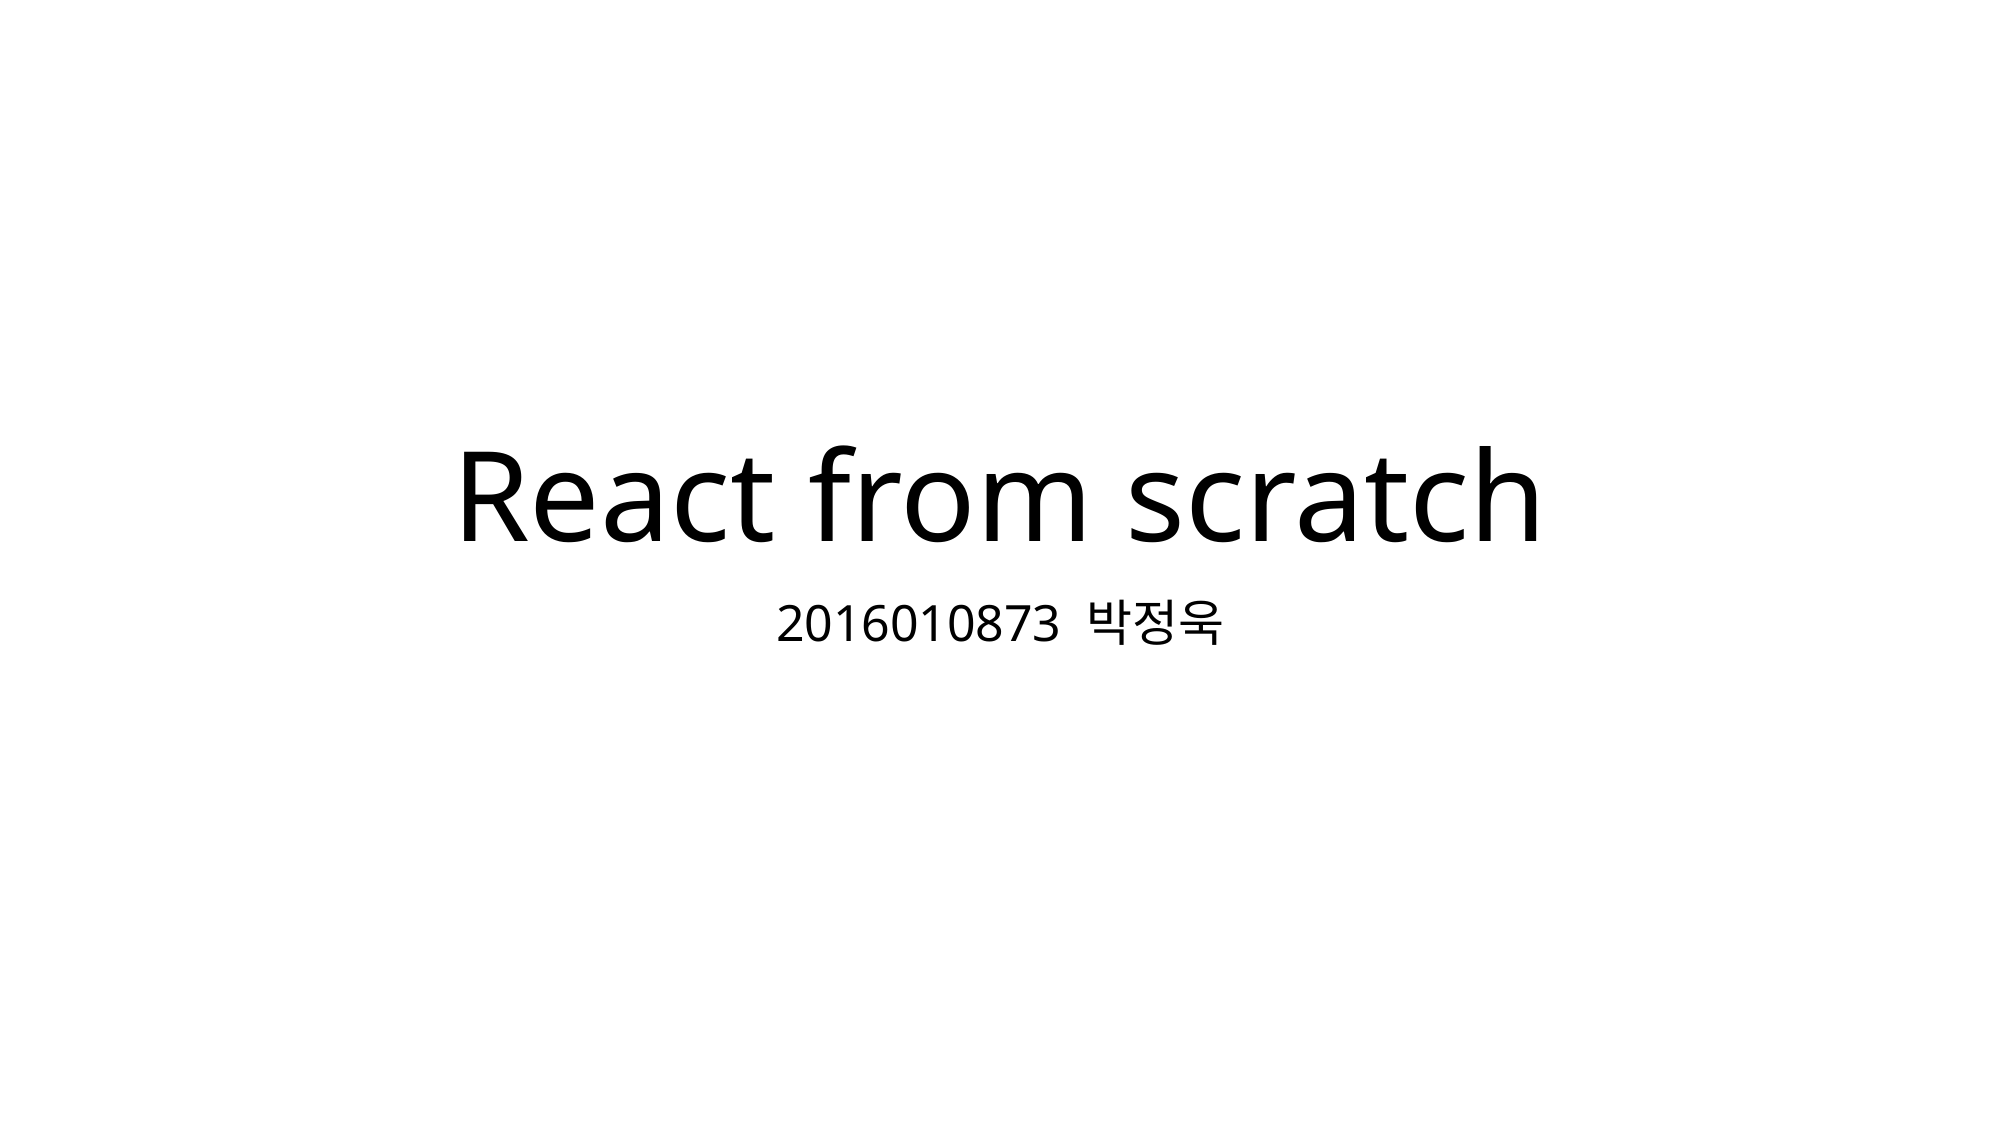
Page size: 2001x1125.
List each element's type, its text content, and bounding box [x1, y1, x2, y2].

subtitle 2016010873 박정욱 [249, 590, 1750, 863]
title React from scratch [249, 184, 1750, 576]
